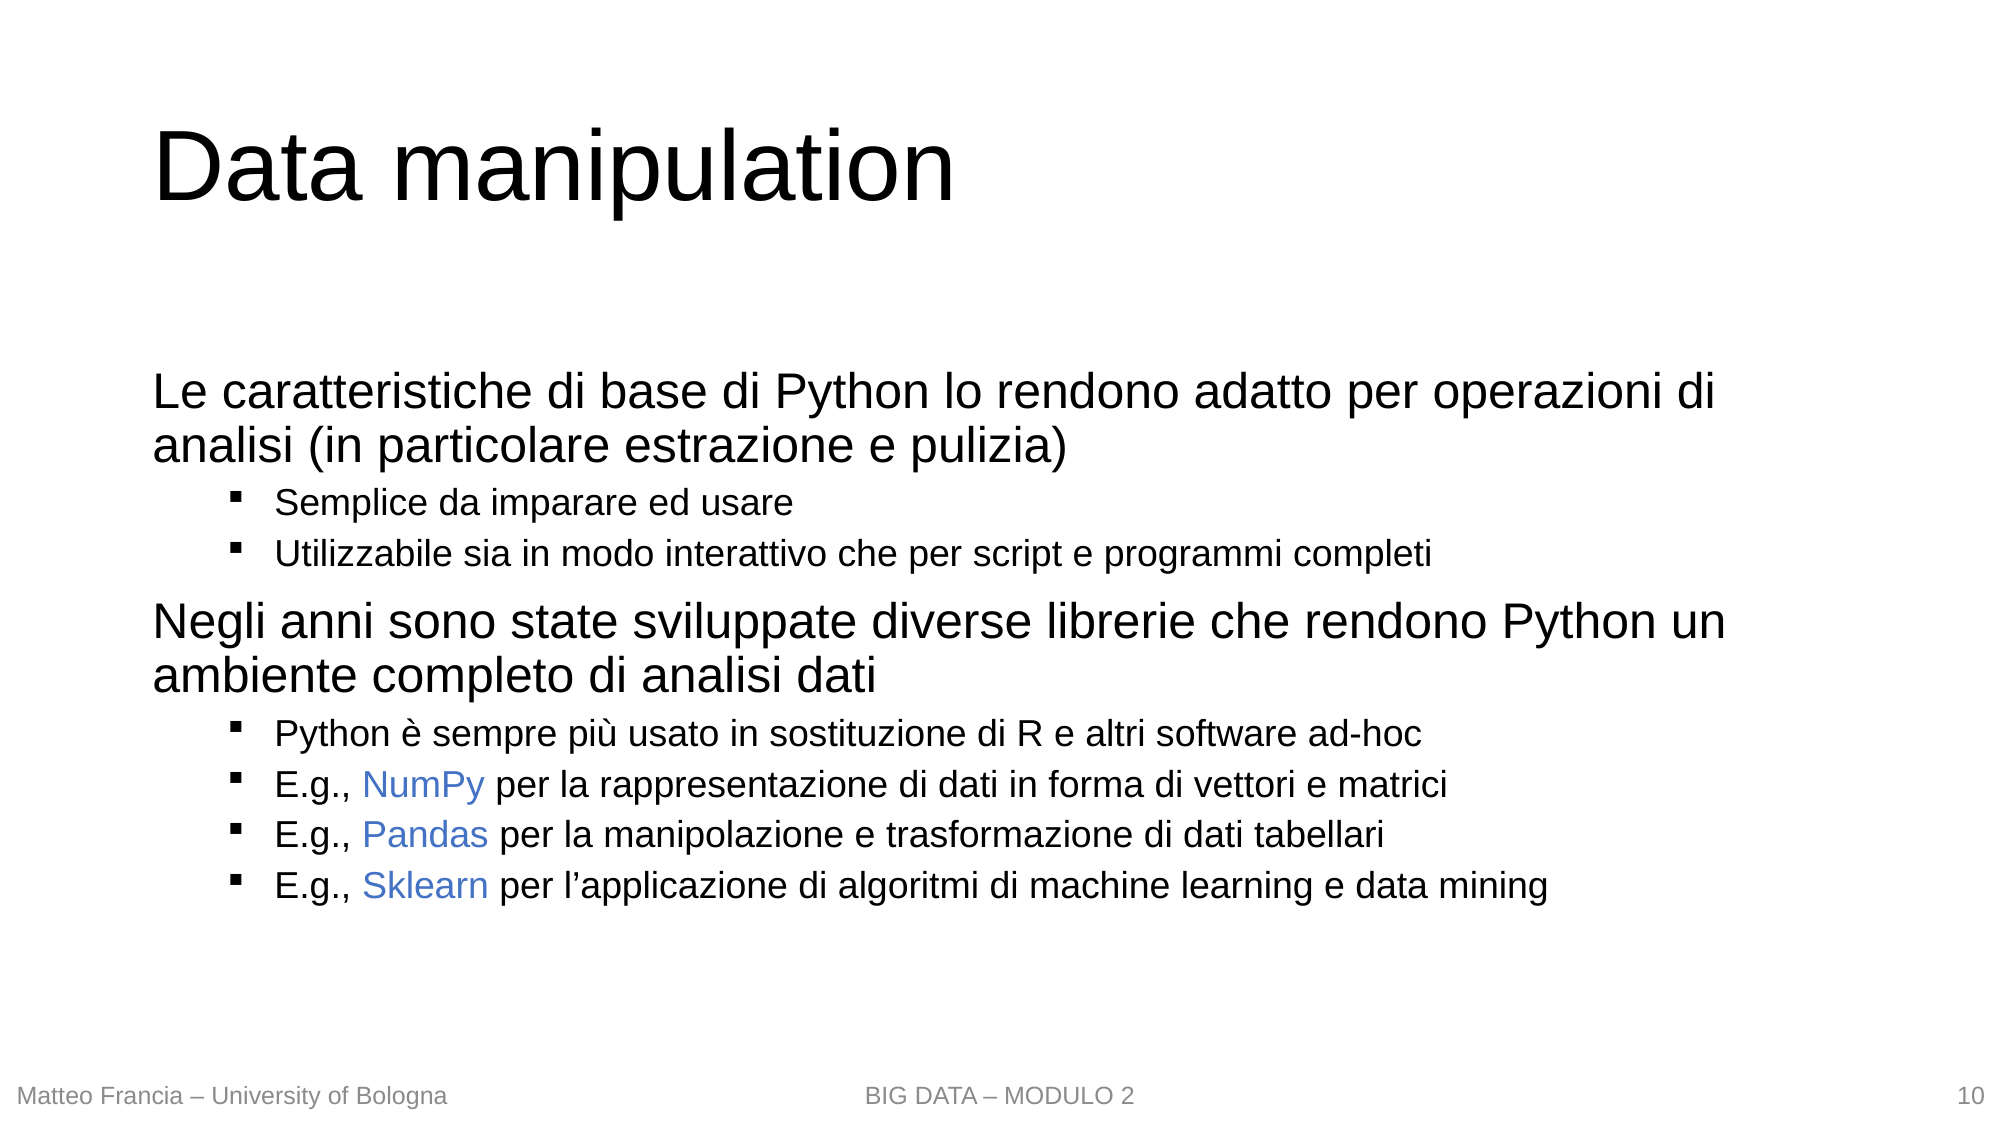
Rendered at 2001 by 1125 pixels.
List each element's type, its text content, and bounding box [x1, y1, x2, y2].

footer Matteo Francia – University of Bologna [0, 1065, 466, 1125]
list Le caratteristiche di base di Python lo rendono adatto per operazioni di analisi (in particolare estrazione e pulizia) Semplice da imparare ed usare Utilizzabile sia in modo interattivo che per script e programmi completi Negli anni sono state sviluppate diverse librerie che rendono Python un ambiente completo di analisi dati Python è sempre più usato in sostituzione di R e altri software ad-hoc E.g., NumPy per la rappresentazione di dati in forma di vettori e matrici E.g., Pandas per la manipolazione e trasformazione di dati tabellari E.g., Sklearn per l’applicazione di algoritmi di machine learning e data mining [137, 278, 1863, 993]
slide_number 10 [1550, 1065, 2000, 1125]
title Data manipulation [137, 59, 1863, 278]
